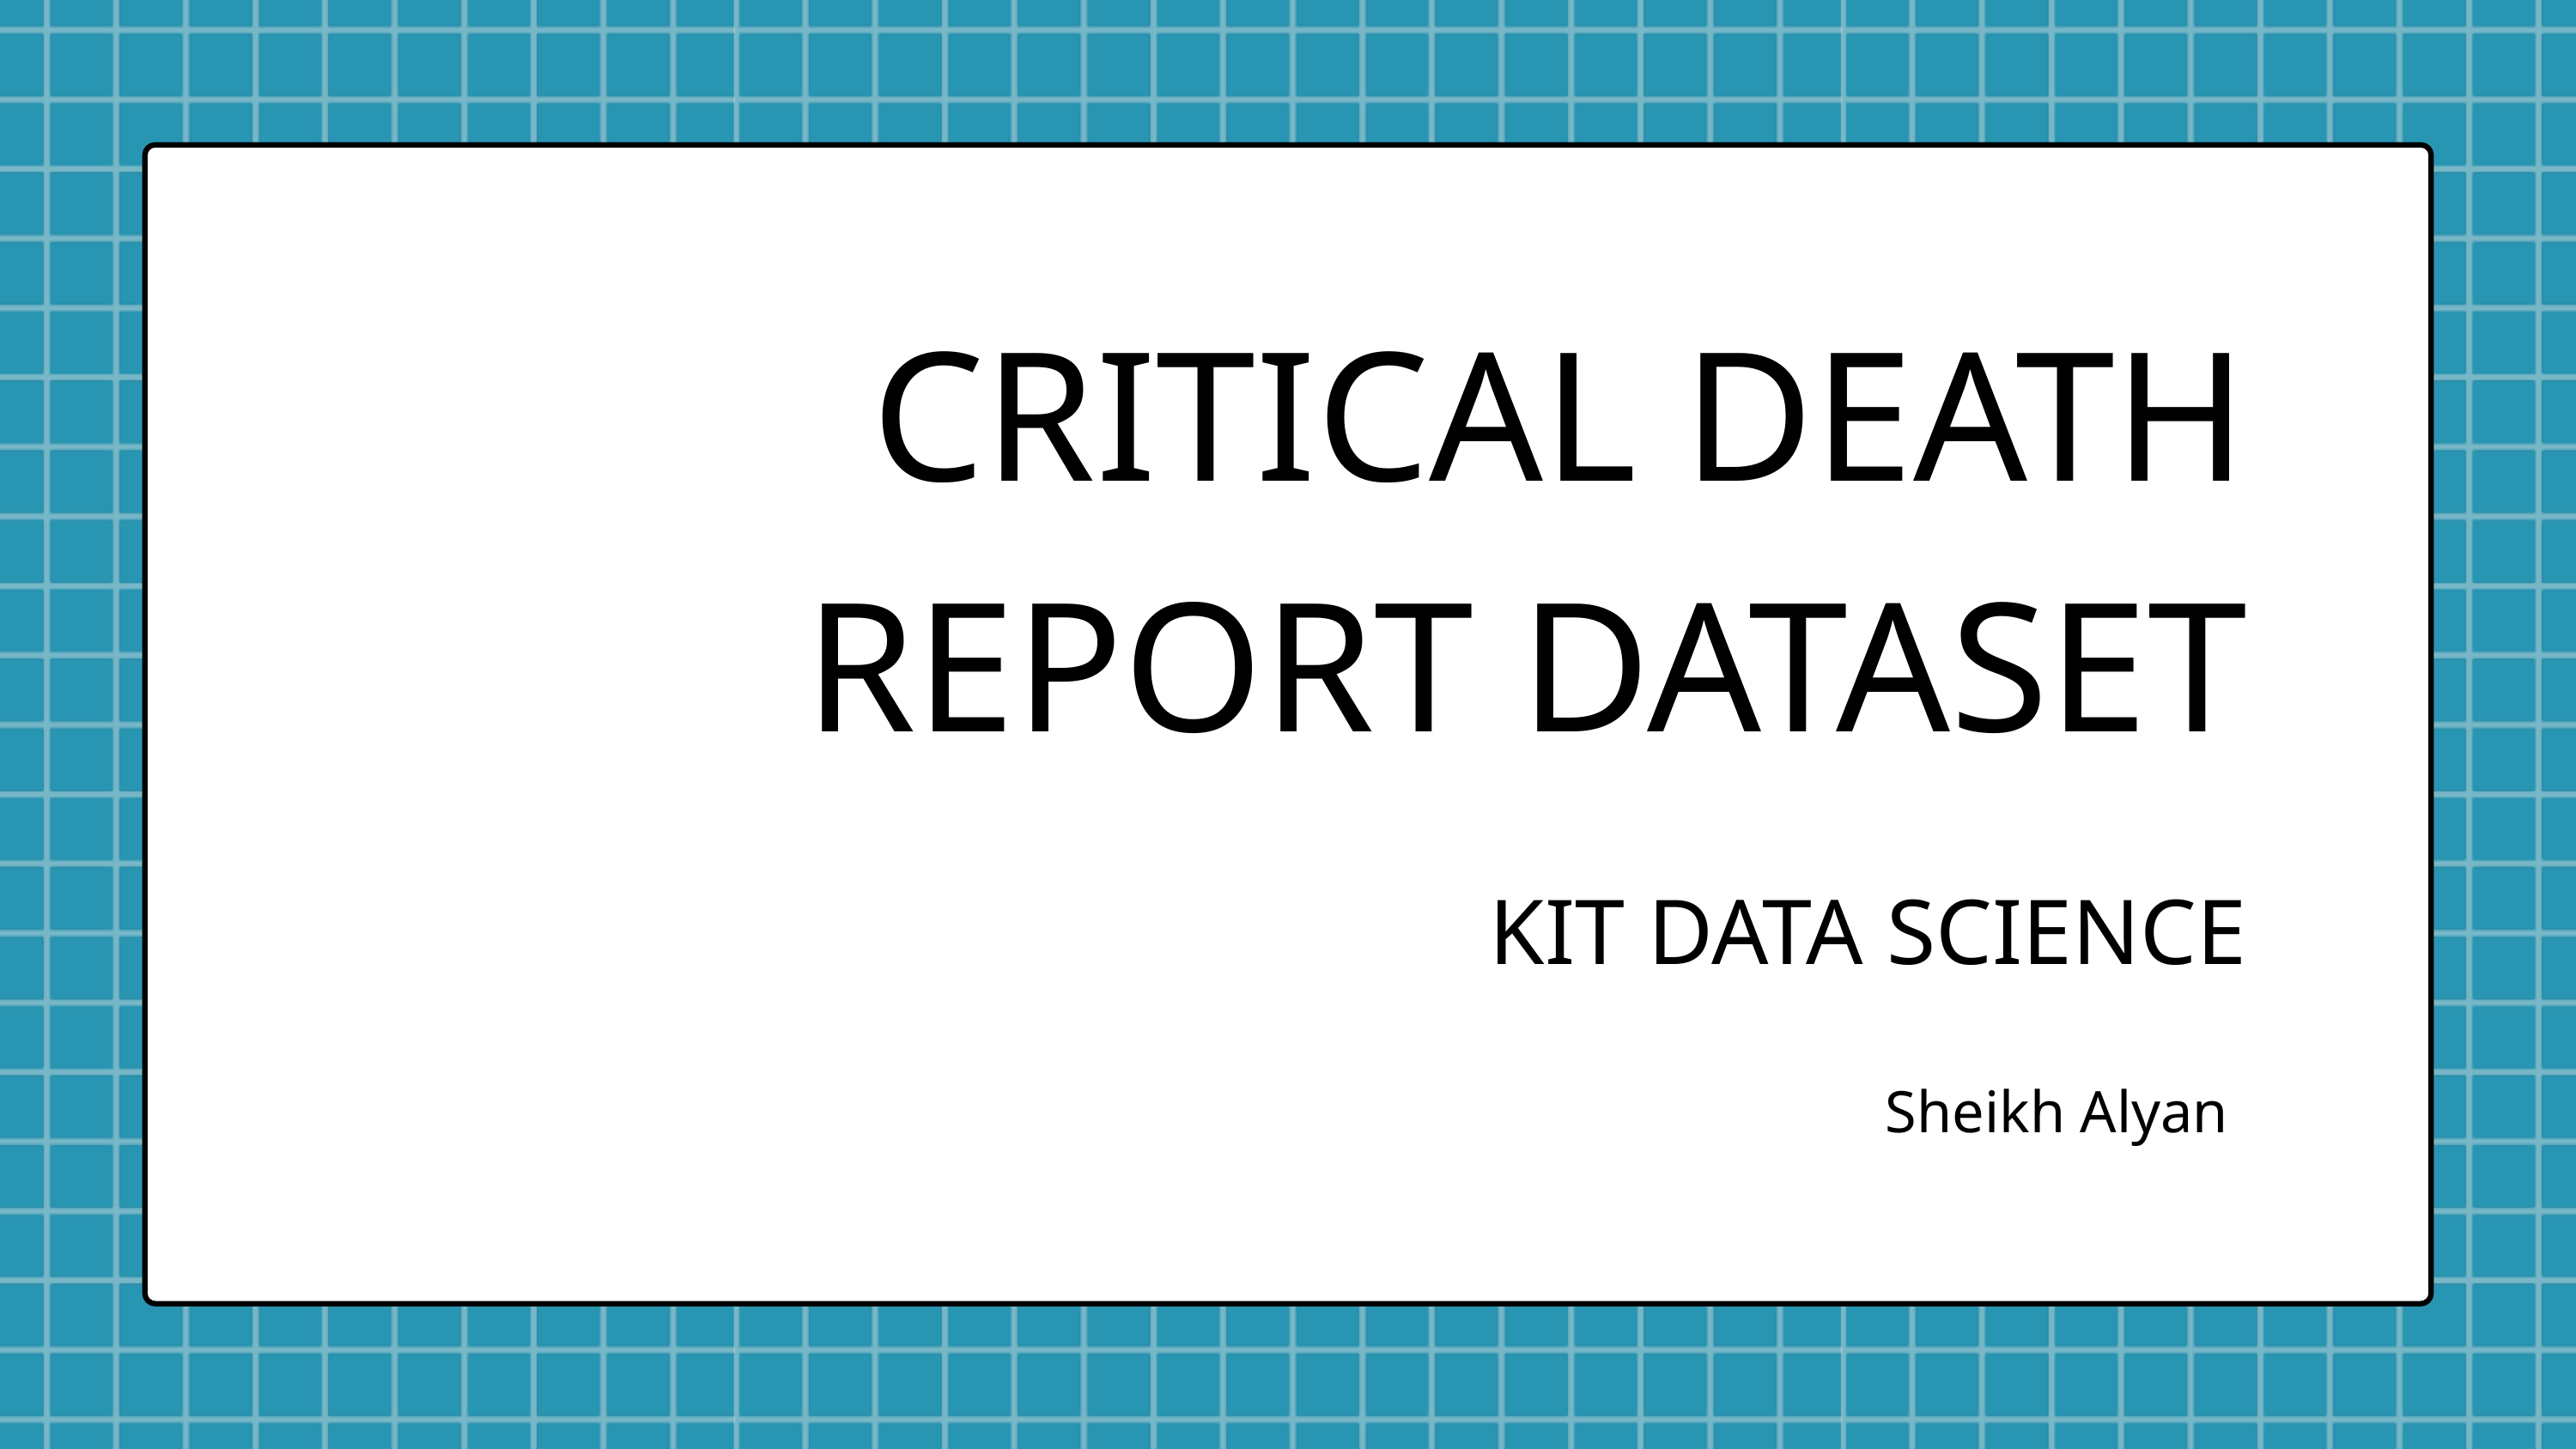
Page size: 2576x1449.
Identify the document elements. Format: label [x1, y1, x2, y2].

text_box [1840, 0, 2576, 1449]
text_box [736, 0, 1840, 142]
text_box [0, 0, 736, 1449]
text_box [144, 144, 2432, 1304]
text_box [736, 1311, 1840, 1449]
